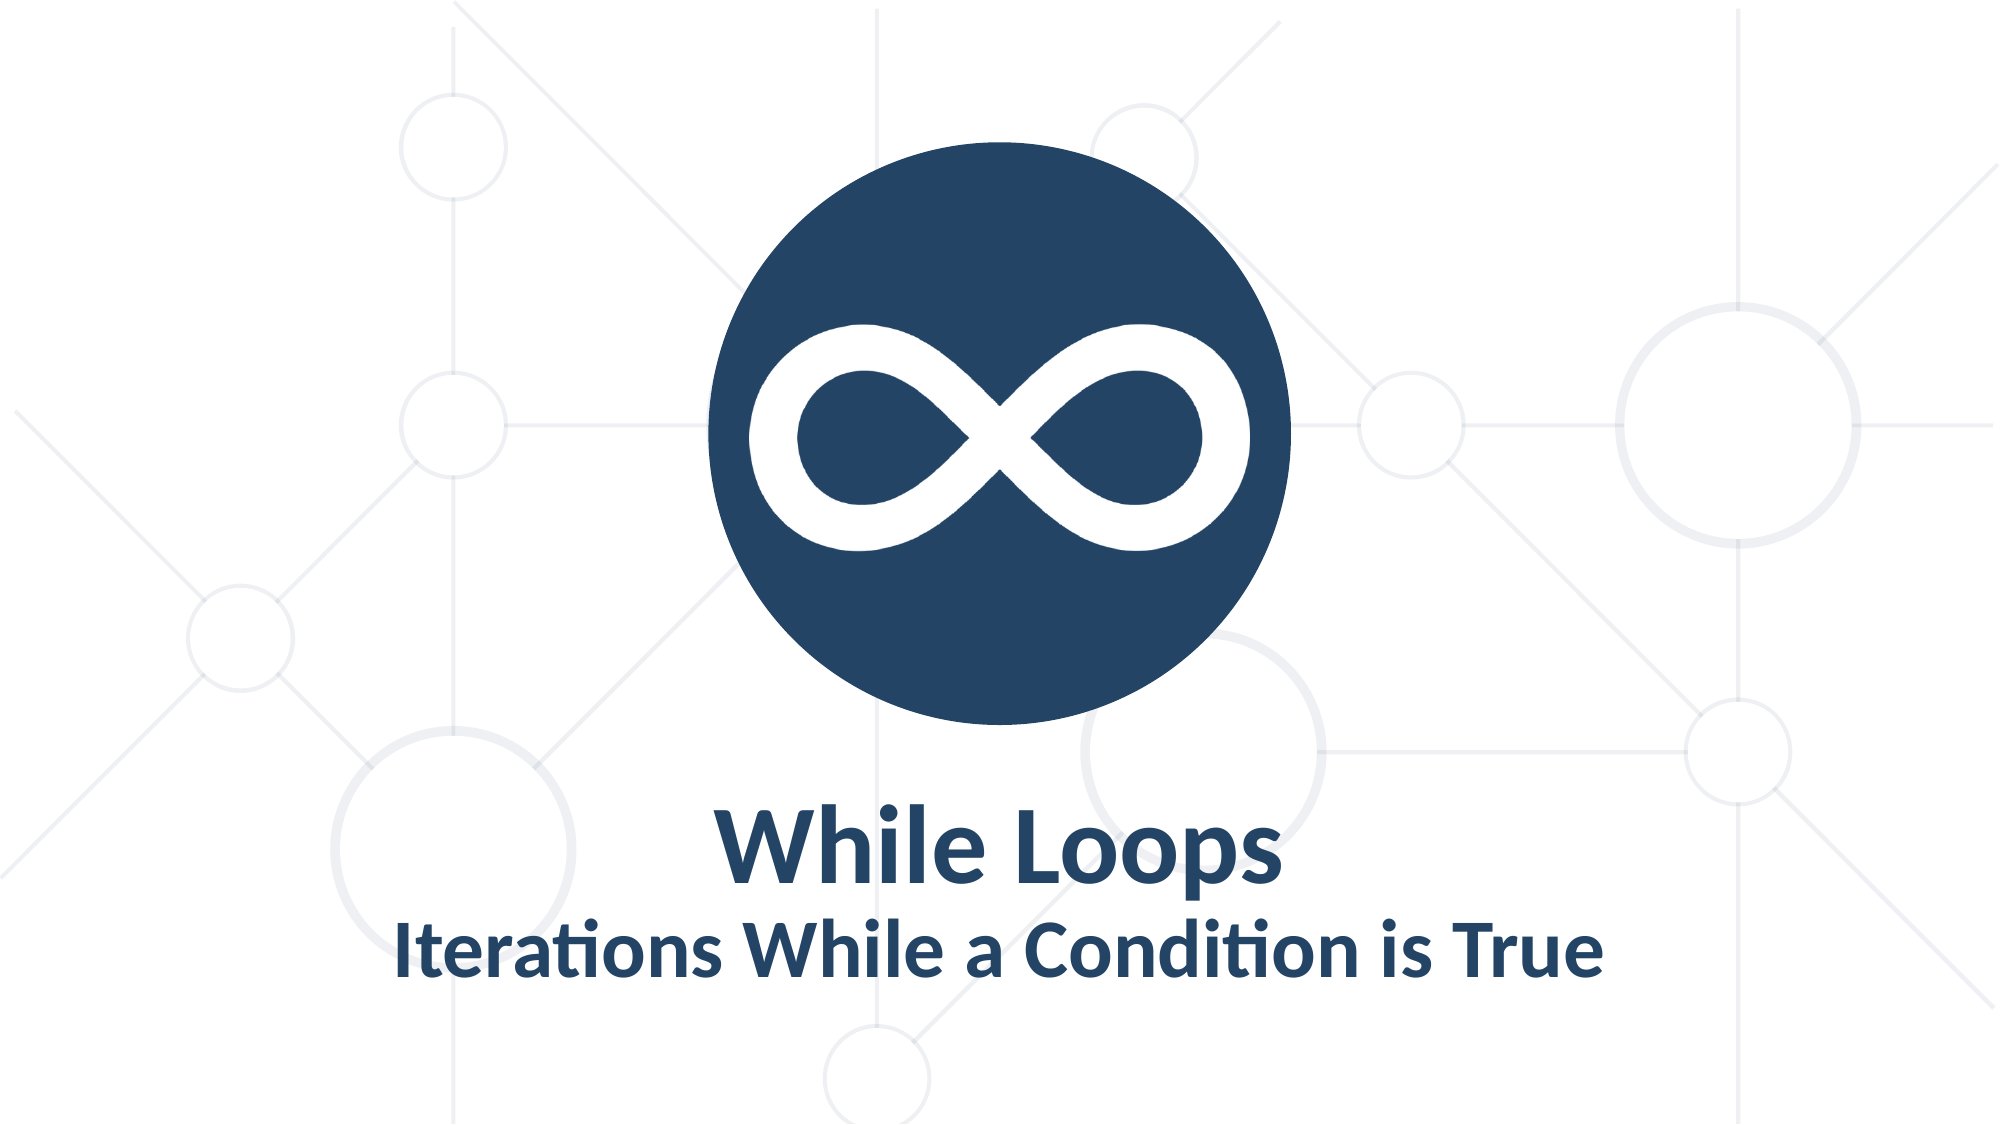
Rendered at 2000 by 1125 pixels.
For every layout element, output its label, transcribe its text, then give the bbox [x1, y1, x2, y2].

picture [749, 312, 1250, 563]
list While Loops [100, 771, 1899, 898]
list Iterations While a Condition is True [100, 900, 1899, 983]
